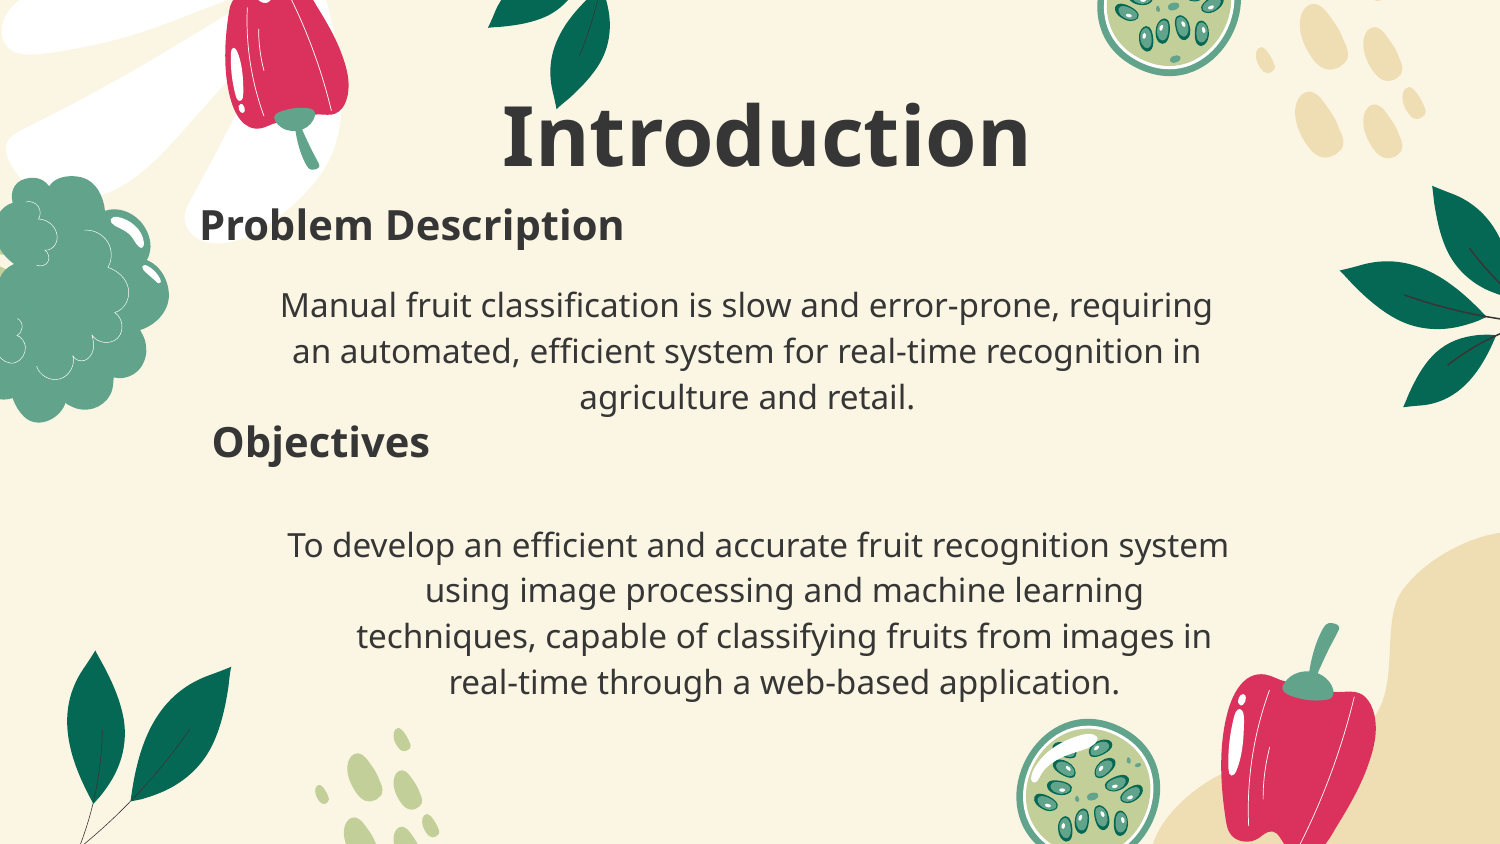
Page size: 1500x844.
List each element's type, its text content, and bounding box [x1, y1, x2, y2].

subtitle Manual fruit classification is slow and error-prone, requiring an automated, efficient system for real-time recognition in agriculture and retail. [243, 263, 1252, 374]
title Introduction [108, 82, 1427, 199]
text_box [0, 129, 129, 467]
text_box Objectives [177, 395, 465, 481]
text_box To develop an efficient and accurate fruit recognition system using image processing and machine learning techniques, capable of classifying fruits from images in real-time through a web-based application. [243, 502, 1252, 613]
text_box Problem Description [177, 182, 647, 264]
